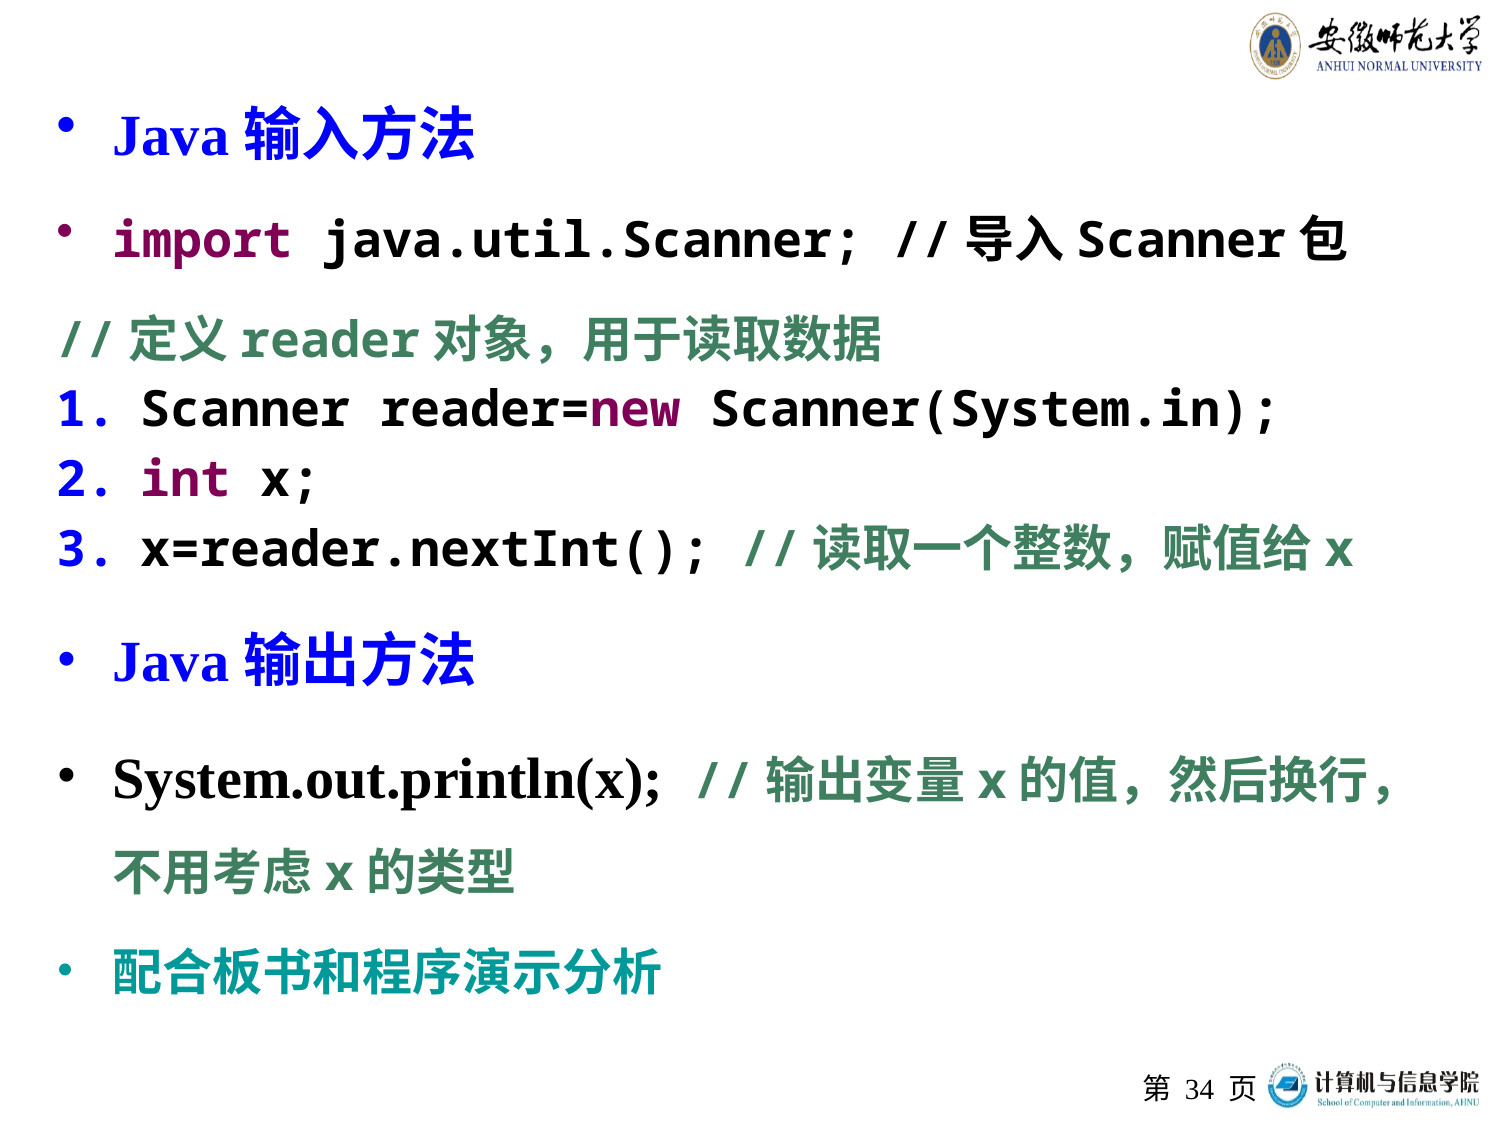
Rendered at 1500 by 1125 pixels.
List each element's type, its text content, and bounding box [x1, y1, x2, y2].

footer 第 页 [962, 1062, 1438, 1118]
list Java输入方法 import java.util.Scanner; //导入Scanner包 //定义reader对象，用于读取数据 Scanner reader=new Scanner(System.in); int x; x=reader.nextInt(); //读取一个整数，赋值给x Java输出方法 System.out.println(x); //输出变量x的值，然后换行，不用考虑x的类型 配合板书和程序演示分析 [41, 54, 1471, 1035]
picture [1237, 2, 1500, 114]
picture [1245, 1057, 1500, 1120]
